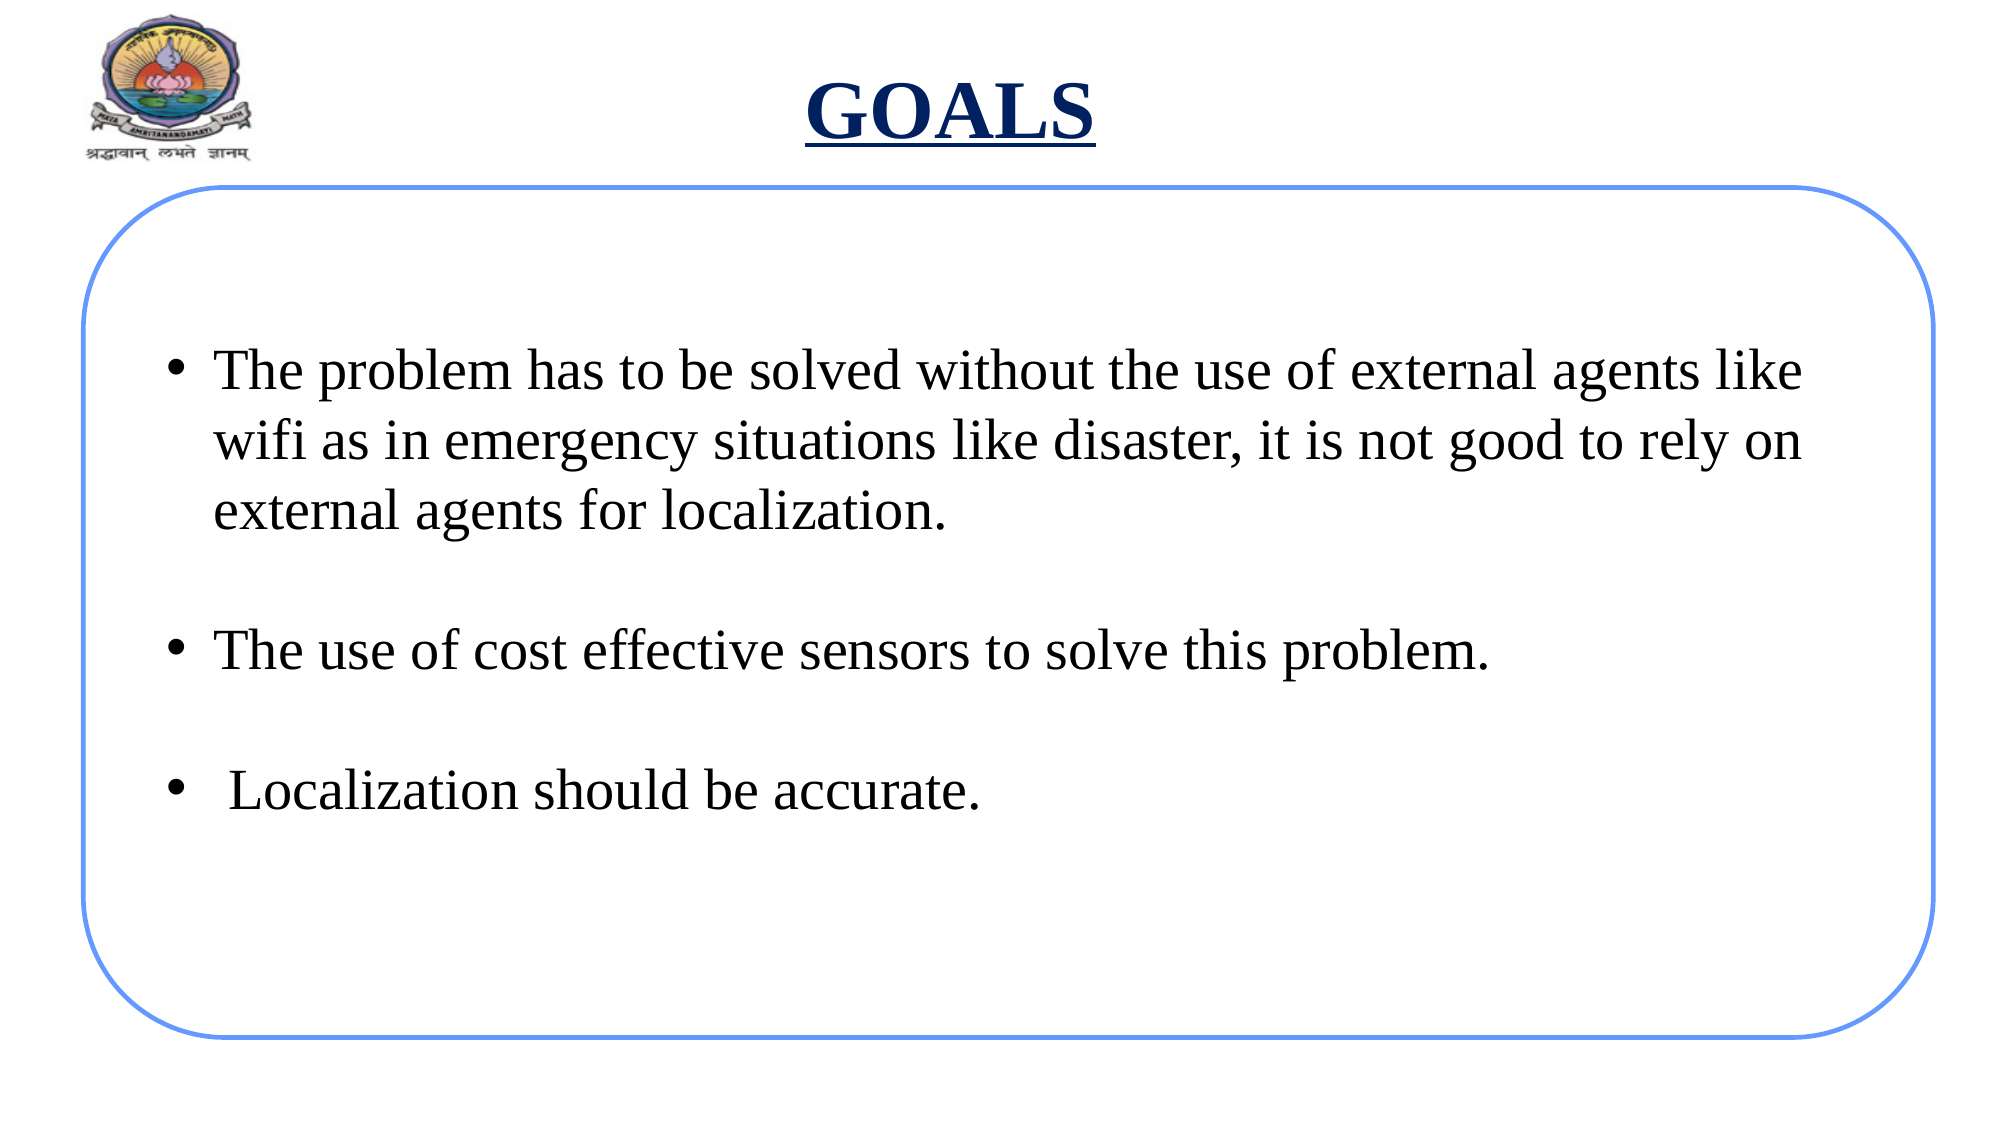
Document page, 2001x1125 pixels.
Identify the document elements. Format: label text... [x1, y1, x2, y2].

picture [83, 12, 257, 163]
text_box GOALS [128, 47, 1773, 163]
text_box The problem has to be solved without the use of external agents like wifi as in emergency situations like disaster, it is not good to rely on external agents for localization. The use of cost effective sensors to solve this problem. Localization should be accurate. [151, 323, 1903, 829]
